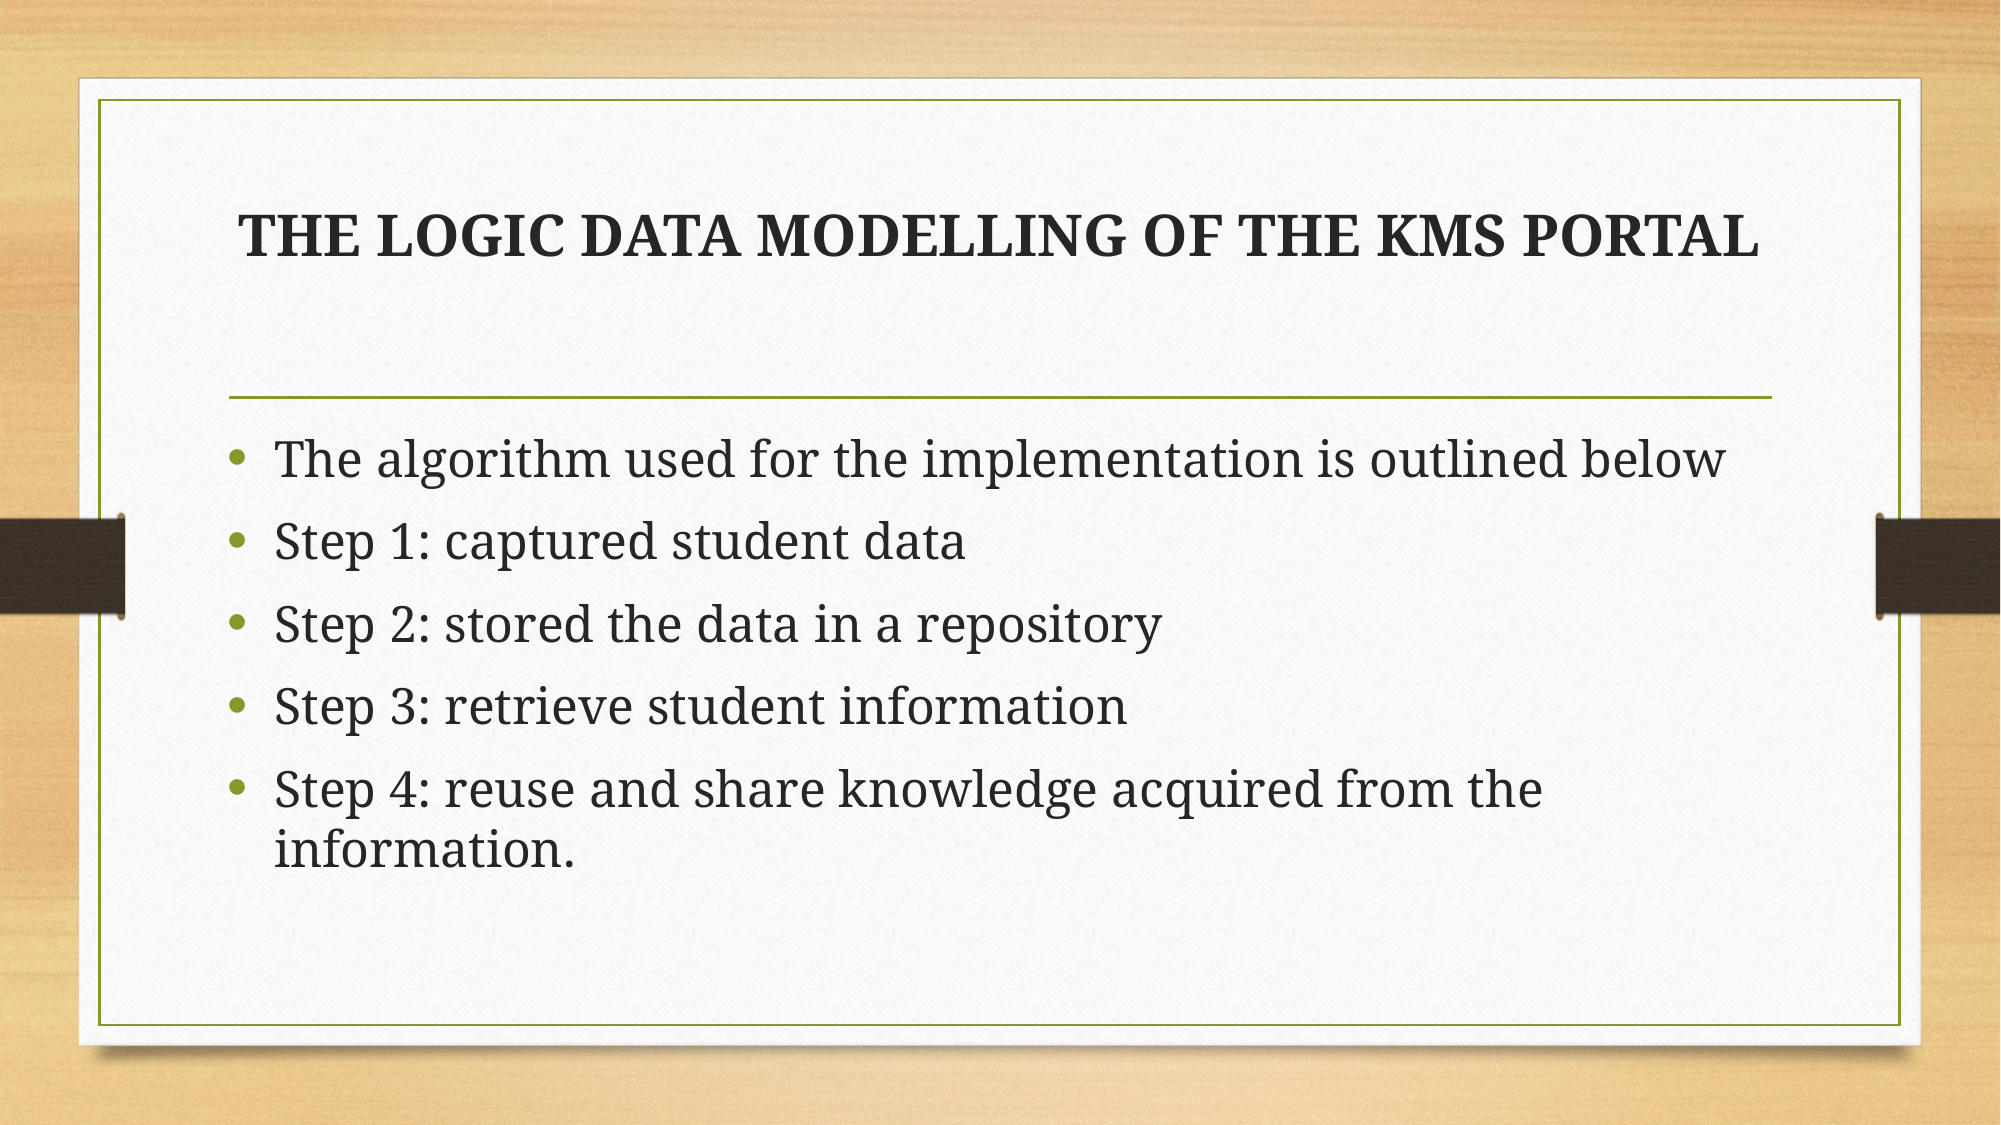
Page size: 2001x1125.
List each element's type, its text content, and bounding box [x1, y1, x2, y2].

list The algorithm used for the implementation is outlined below Step 1: captured student data Step 2: stored the data in a repository Step 3: retrieve student information Step 4: reuse and share knowledge acquired from the information. [212, 419, 1788, 964]
title THE LOGIC DATA MODELLING OF THE KMS PORTAL [212, 161, 1788, 375]
picture [0, 0, 2001, 1125]
